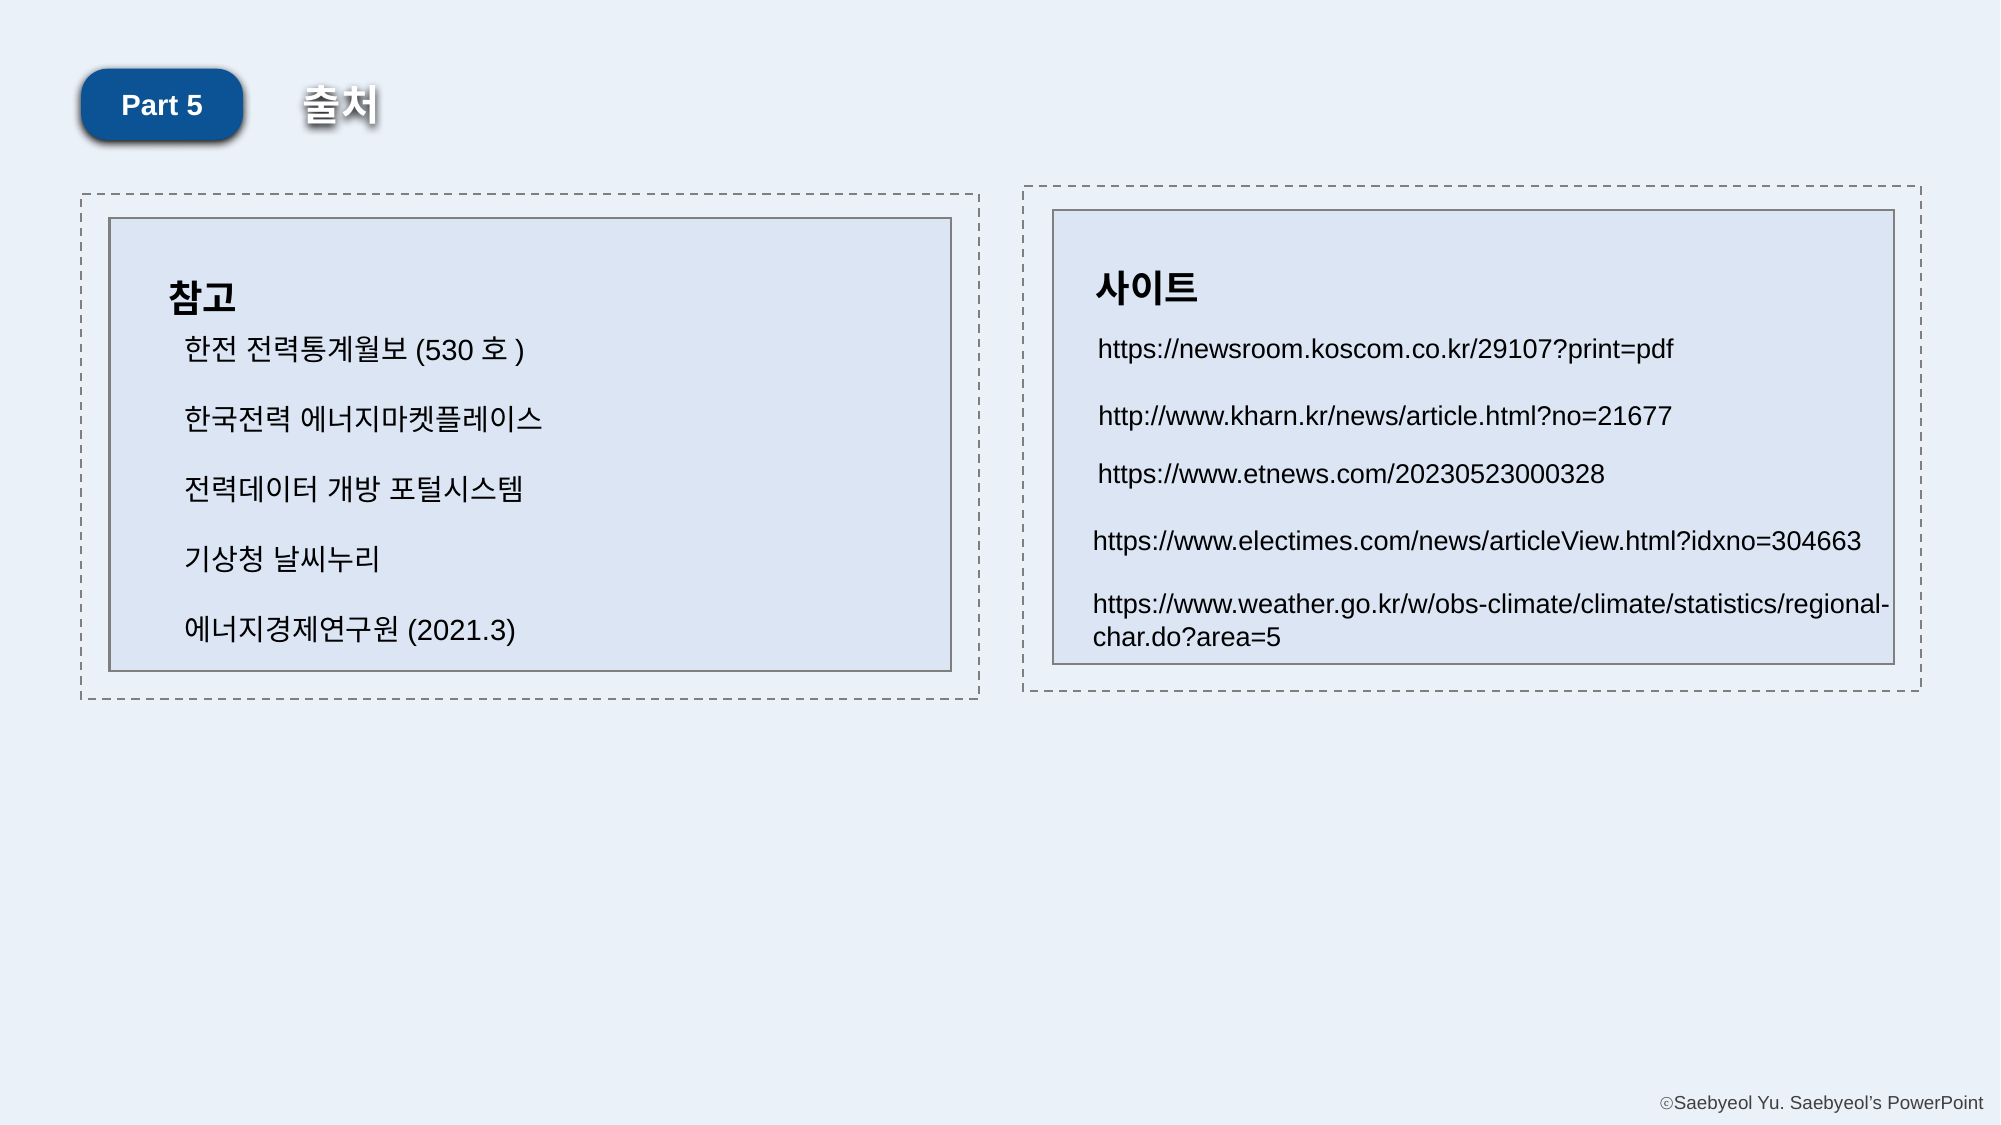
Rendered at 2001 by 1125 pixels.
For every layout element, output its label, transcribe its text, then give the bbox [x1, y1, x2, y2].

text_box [1022, 185, 1922, 692]
text_box [81, 68, 244, 140]
text_box Part 5 [105, 79, 219, 129]
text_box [80, 193, 980, 699]
text_box 출처 [287, 71, 733, 137]
